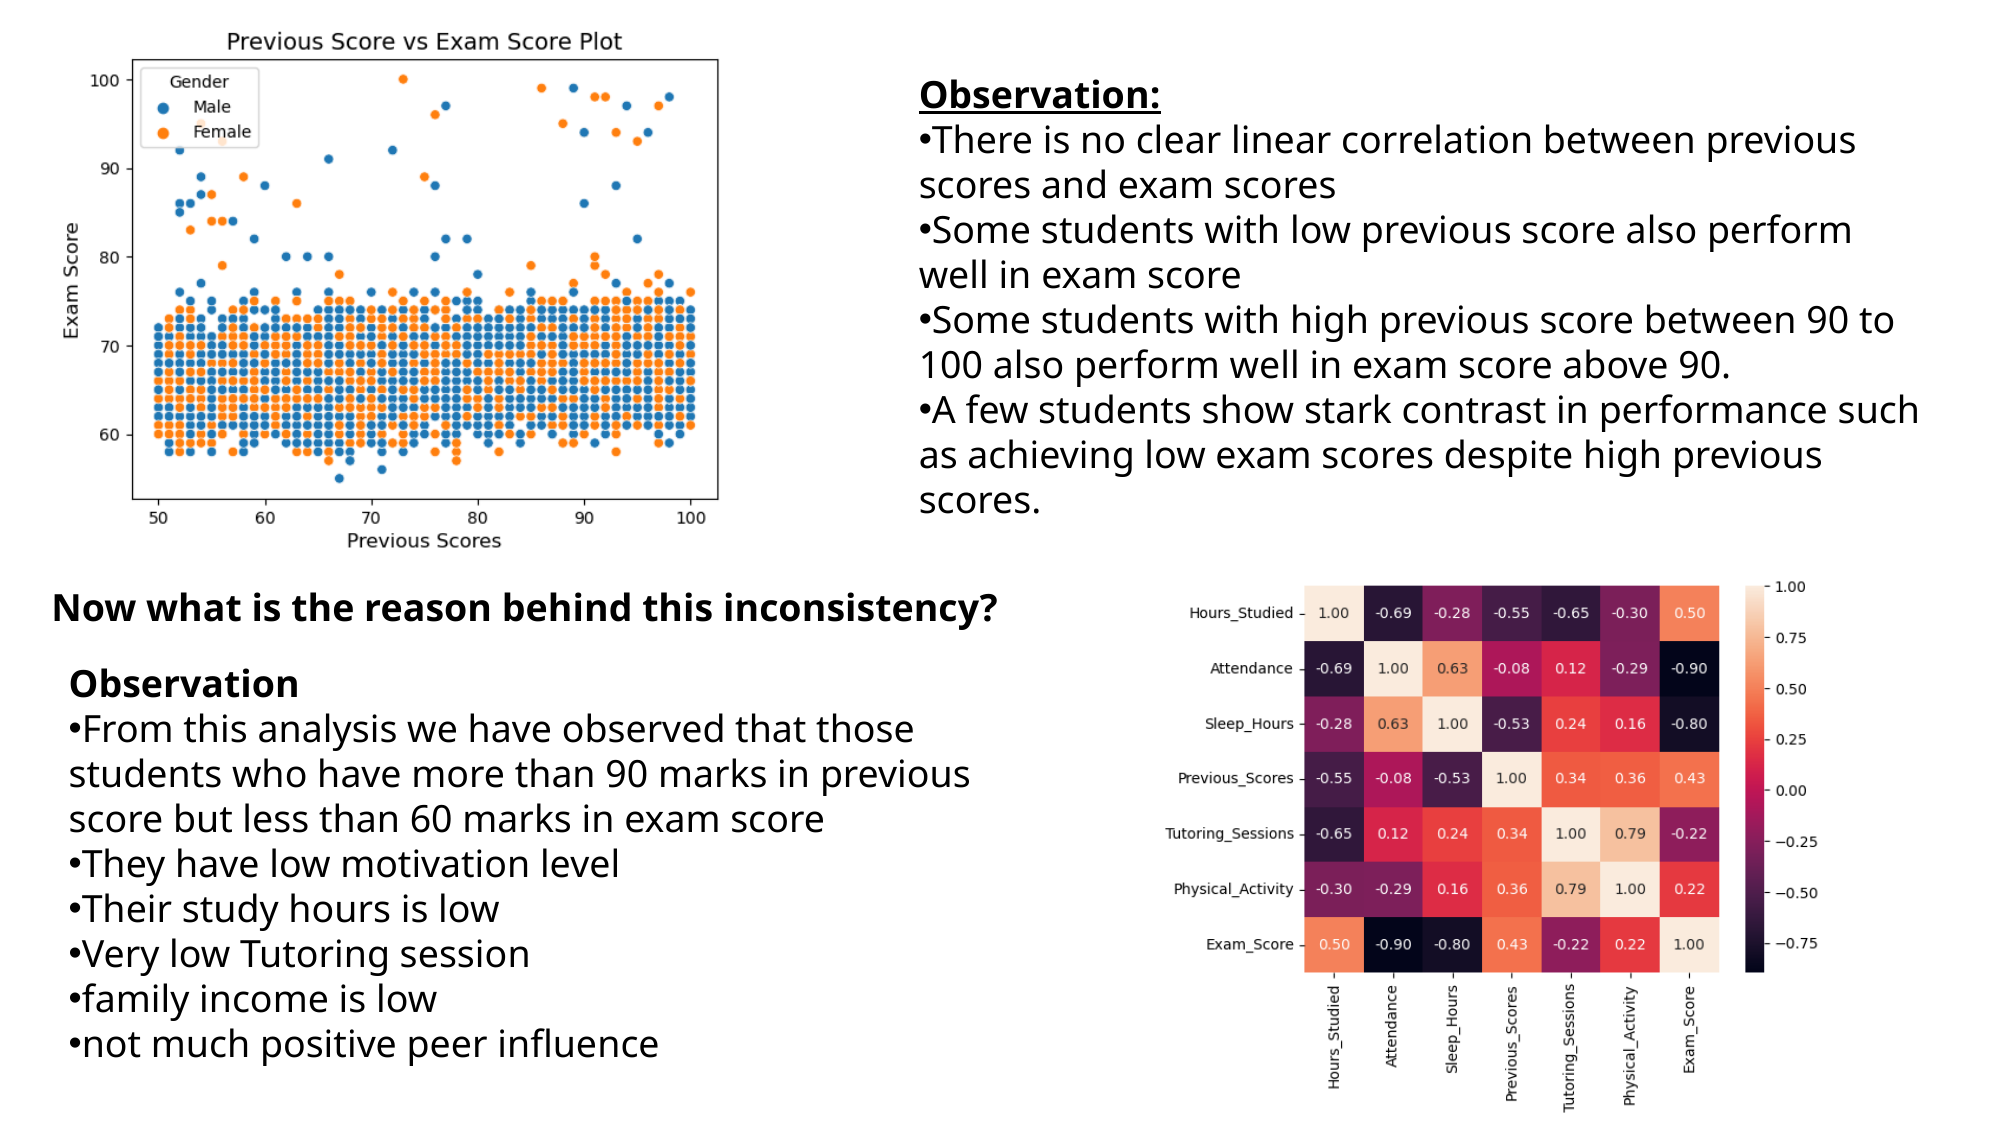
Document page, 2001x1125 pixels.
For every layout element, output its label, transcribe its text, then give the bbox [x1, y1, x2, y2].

text_box Observation: There is no clear linear correlation between previous scores and exam scores Some students with low previous score also perform well in exam score Some students with high previous score between 90 to 100 also perform well in exam score above 90. A few students show stark contrast in performance such as achieving low exam scores despite high previous scores. [903, 63, 1947, 528]
text_box Observation From this analysis we have observed that those students who have more than 90 marks in previous score but less than 60 marks in exam score They have low motivation level Their study hours is low Very low Tutoring session family income is low not much positive peer influence [53, 652, 1054, 1072]
text_box Now what is the reason behind this inconsistency? [36, 576, 1014, 637]
picture [53, 20, 728, 563]
picture [1155, 570, 1829, 1122]
